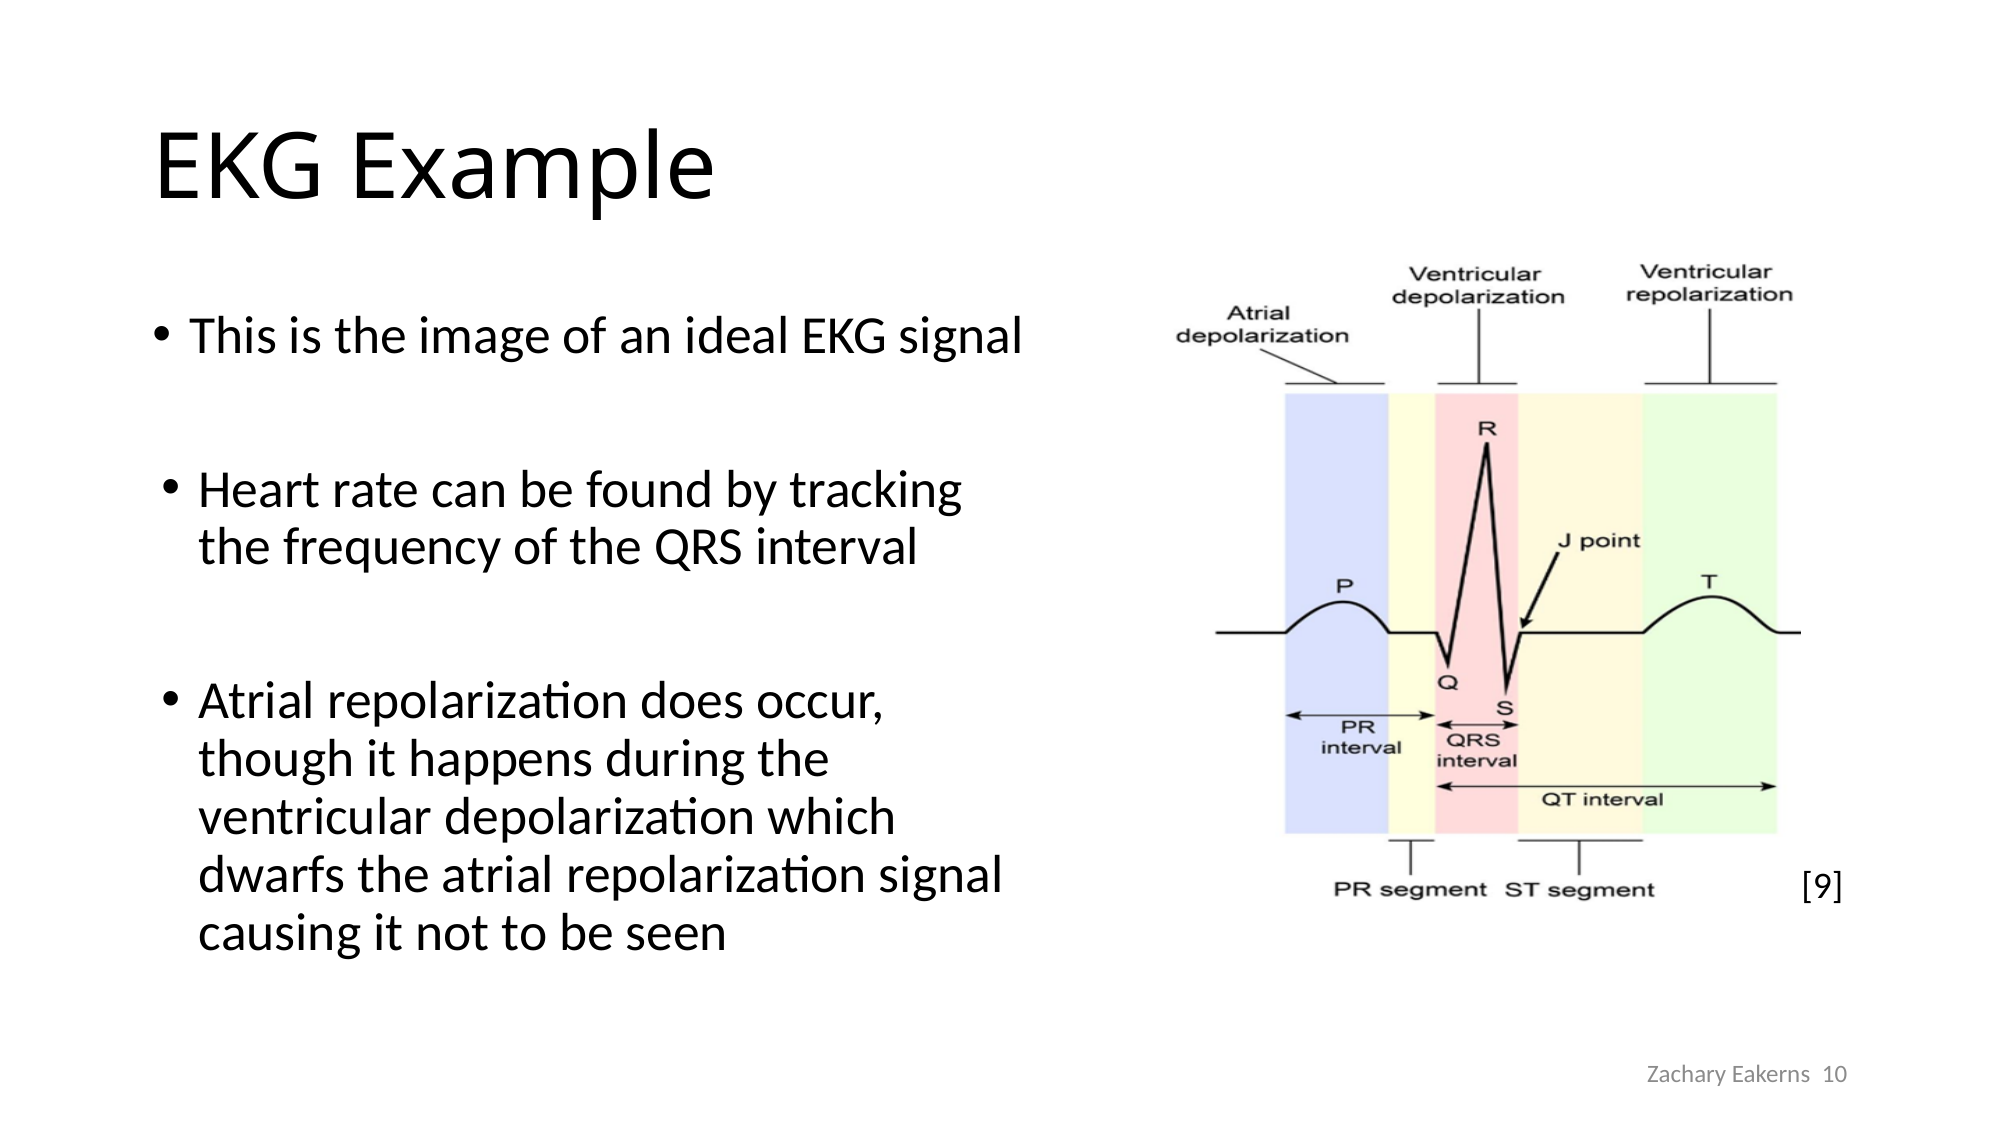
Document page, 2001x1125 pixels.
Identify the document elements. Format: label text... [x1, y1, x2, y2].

slide_number Zachary Eakerns 10 [1412, 1042, 1863, 1103]
title EKG Example [137, 59, 1863, 278]
text_box [9] [1801, 853, 2000, 914]
list This is the image of an ideal EKG signal Heart rate can be found by tracking the frequency of the QRS interval Atrial repolarization does occur, though it happens during the ventricular depolarization which dwarfs the atrial repolarization signal causing it not to be seen [137, 299, 1049, 1014]
picture [1164, 254, 1801, 931]
